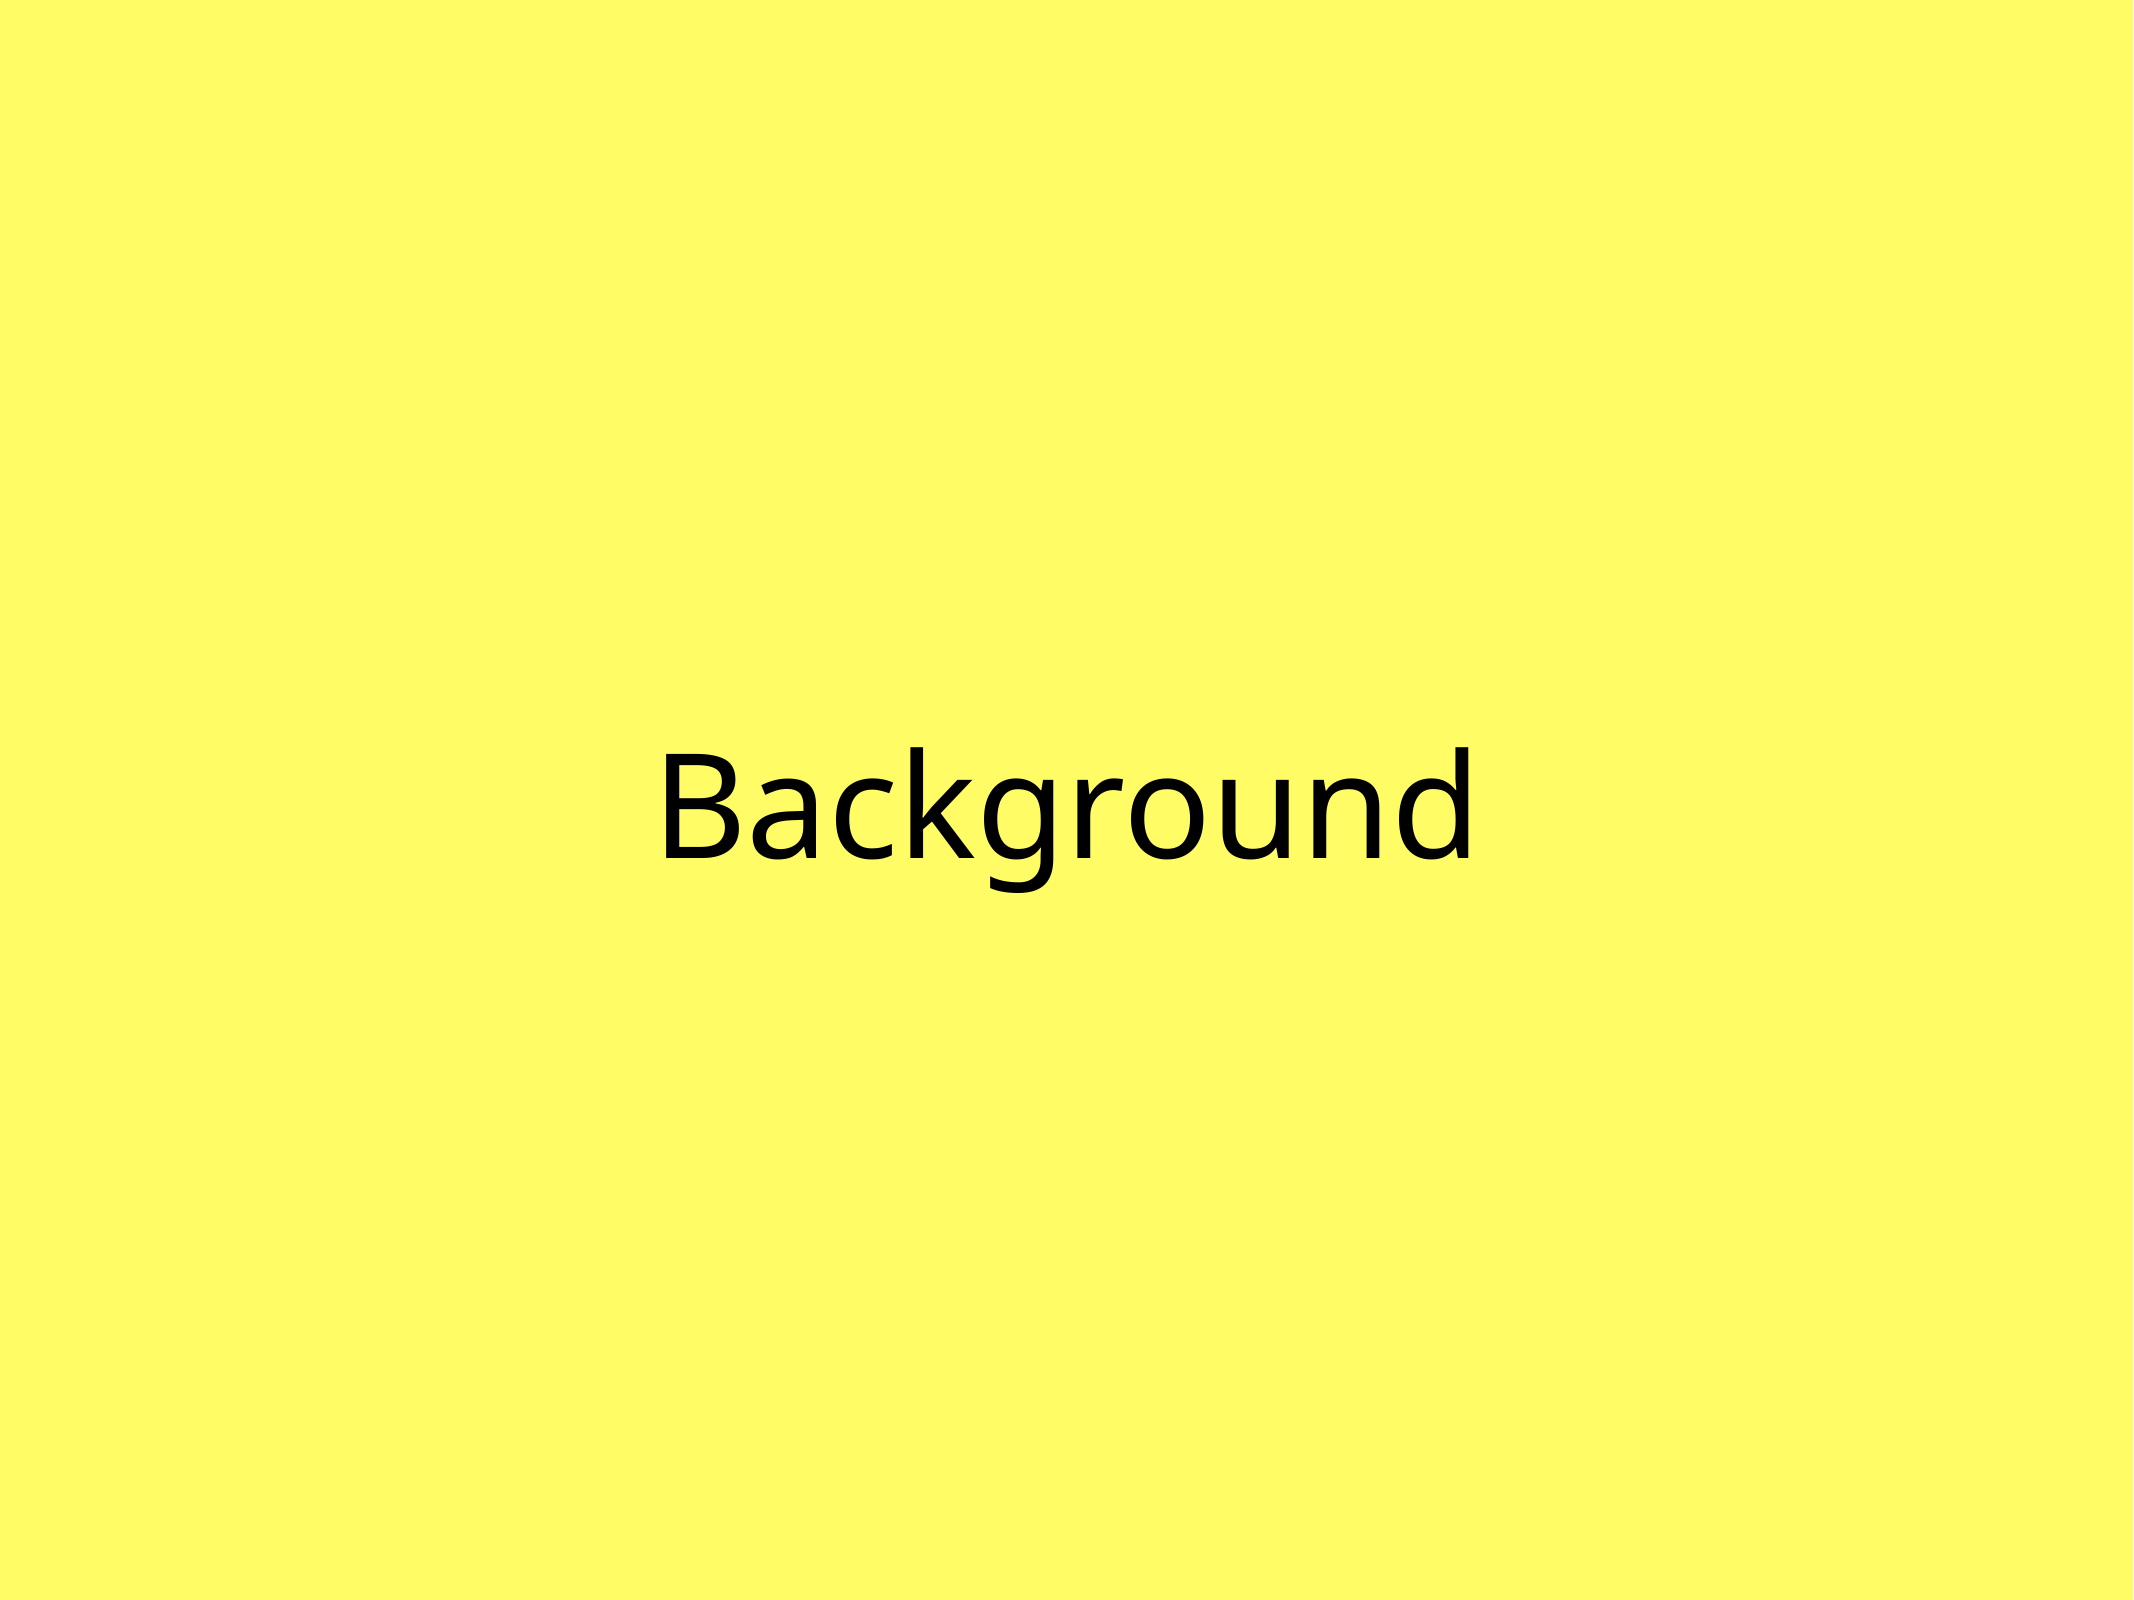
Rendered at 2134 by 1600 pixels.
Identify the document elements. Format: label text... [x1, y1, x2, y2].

title Background [207, 528, 1926, 1072]
